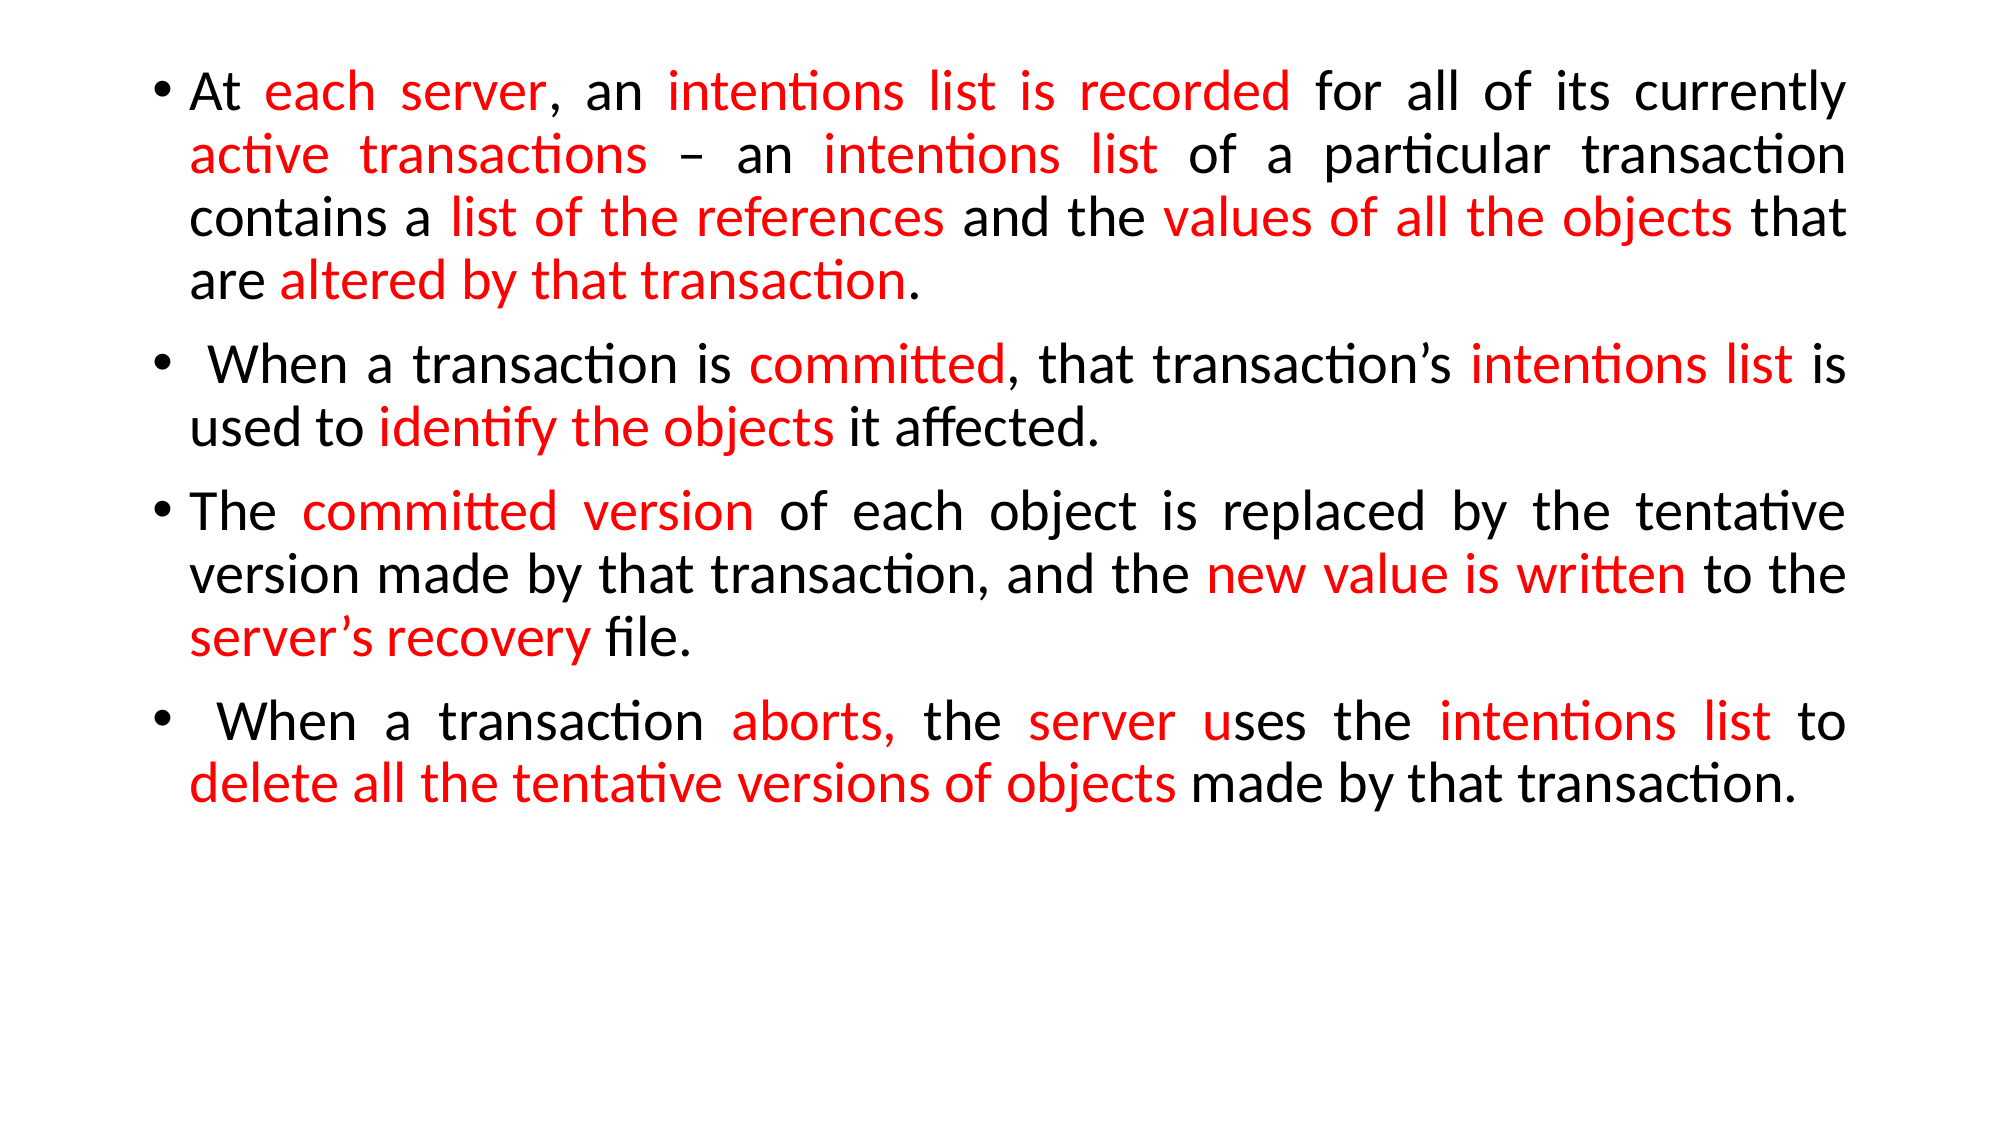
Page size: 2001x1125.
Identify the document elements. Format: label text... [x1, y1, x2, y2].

list At each server, an intentions list is recorded for all of its currently active transactions – an intentions list of a particular transaction contains a list of the references and the values of all the objects that are altered by that transaction. When a transaction is committed, that transaction’s intentions list is used to identify the objects it affected. The committed version of each object is replaced by the tentative version made by that transaction, and the new value is written to the server’s recovery file. When a transaction aborts, the server uses the intentions list to delete all the tentative versions of objects made by that transaction. [137, 53, 1863, 1014]
